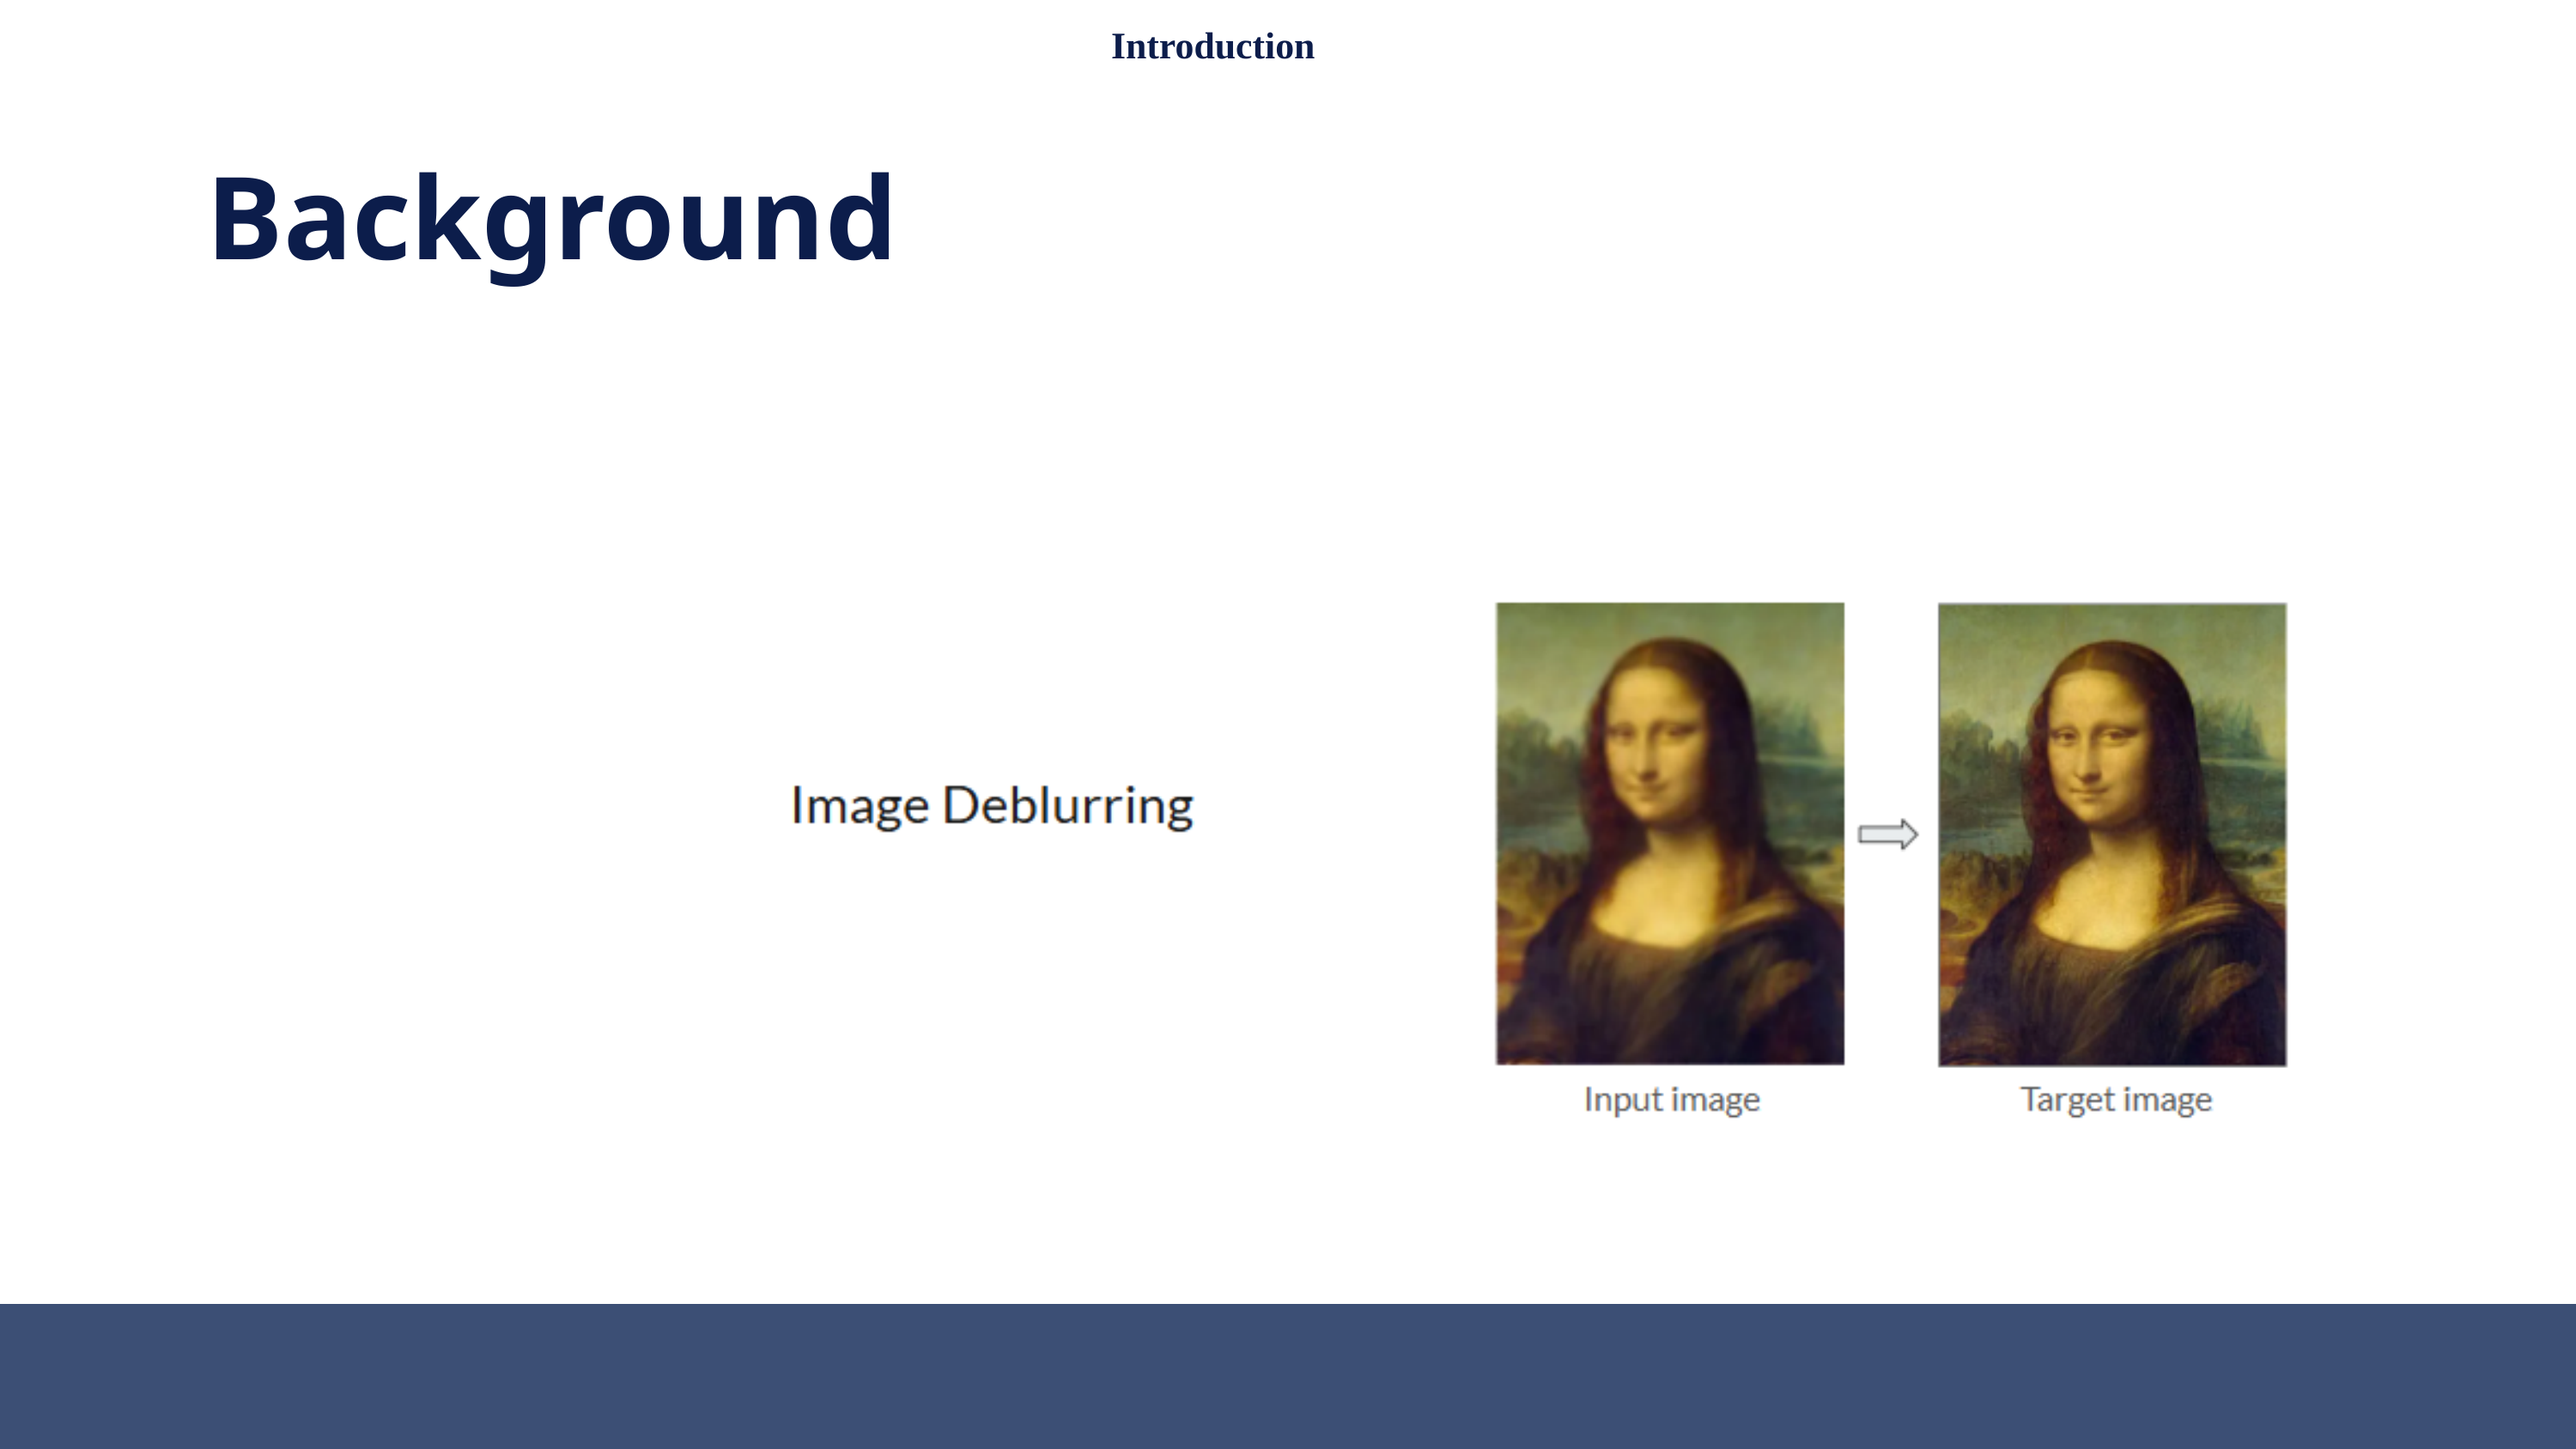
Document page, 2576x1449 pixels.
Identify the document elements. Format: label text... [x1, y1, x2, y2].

text_box Background [206, 143, 1112, 282]
text_box Introduction [1111, 3, 1637, 67]
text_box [0, 1258, 2576, 1449]
text_box [778, 555, 2330, 1144]
